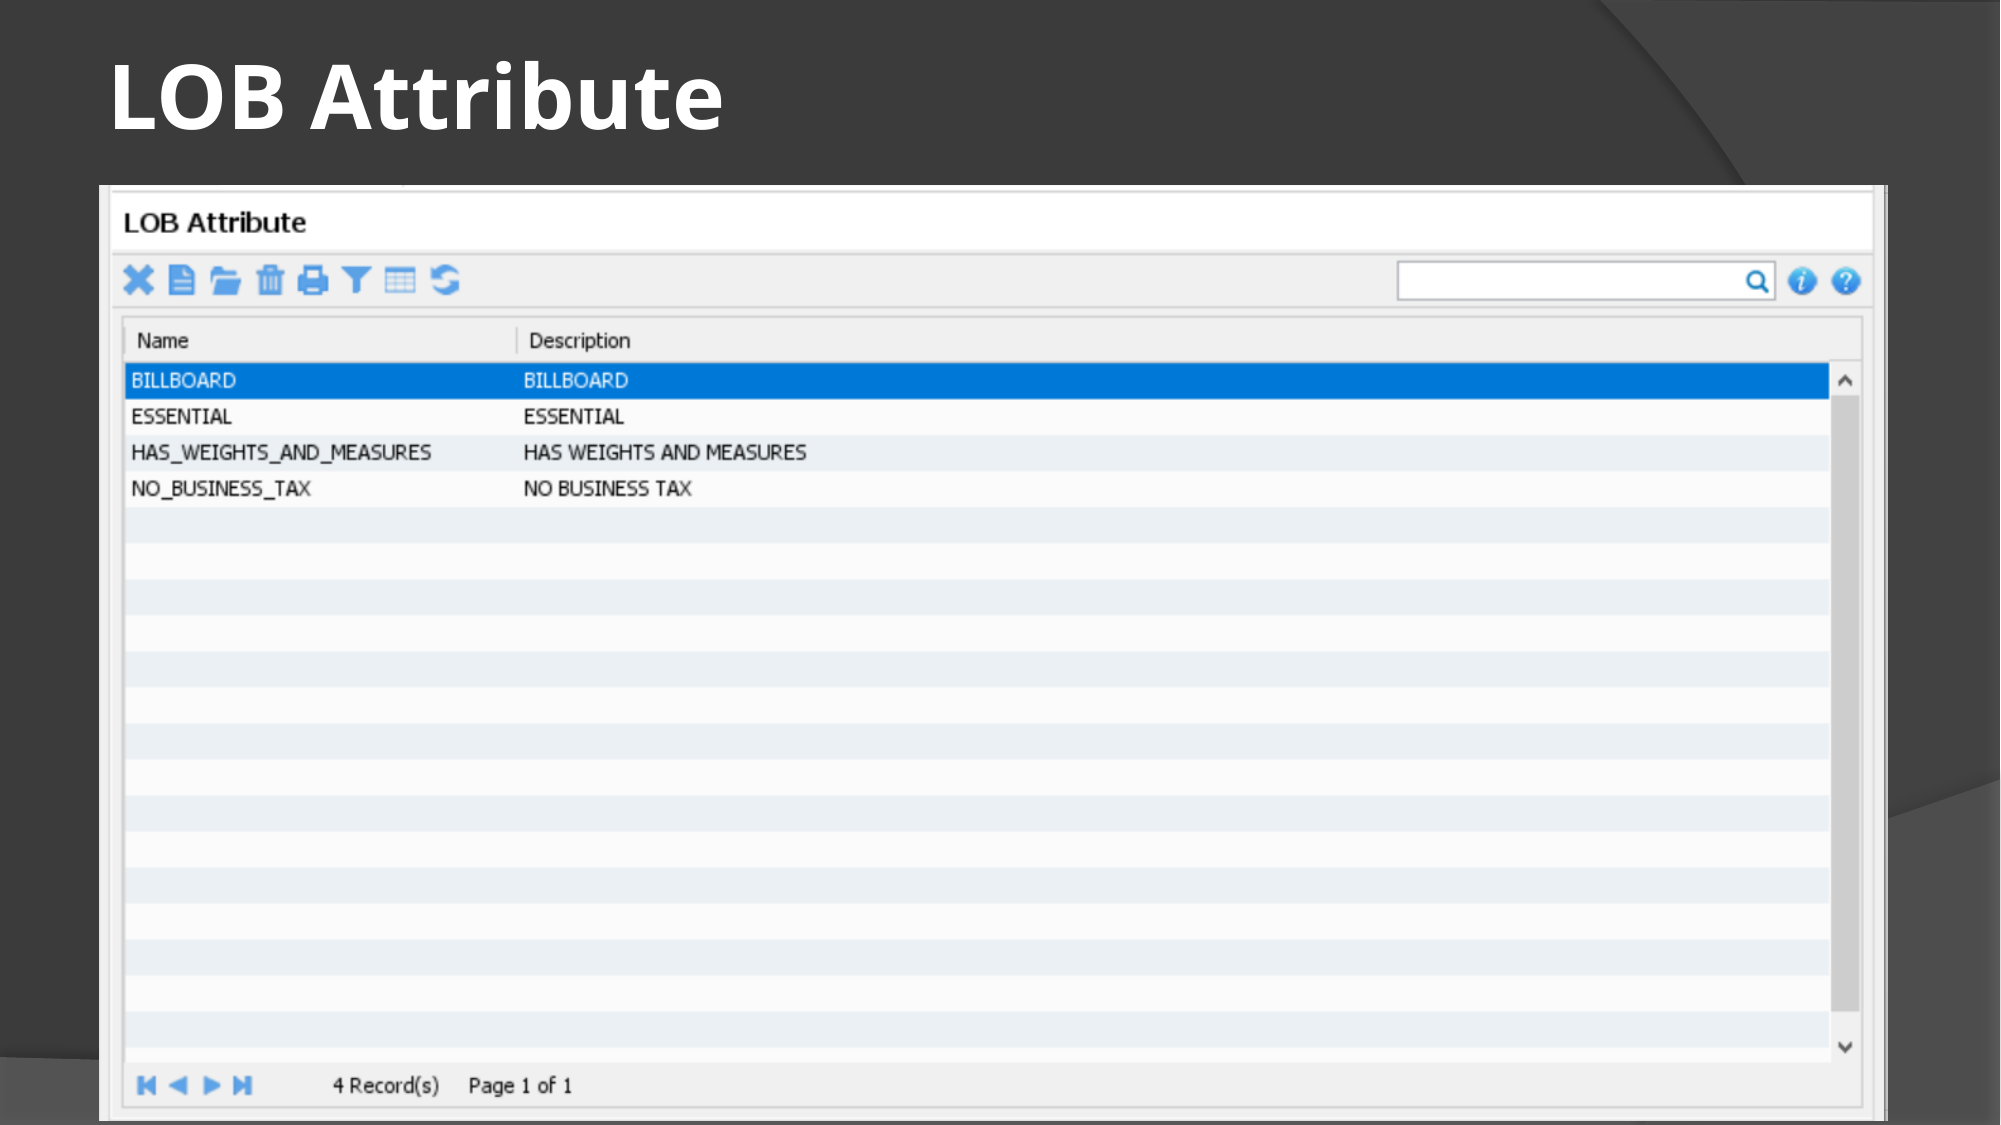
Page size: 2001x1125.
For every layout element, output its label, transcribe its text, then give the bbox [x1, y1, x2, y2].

picture [99, 184, 1888, 1121]
title LOB Attribute [99, 0, 1734, 174]
